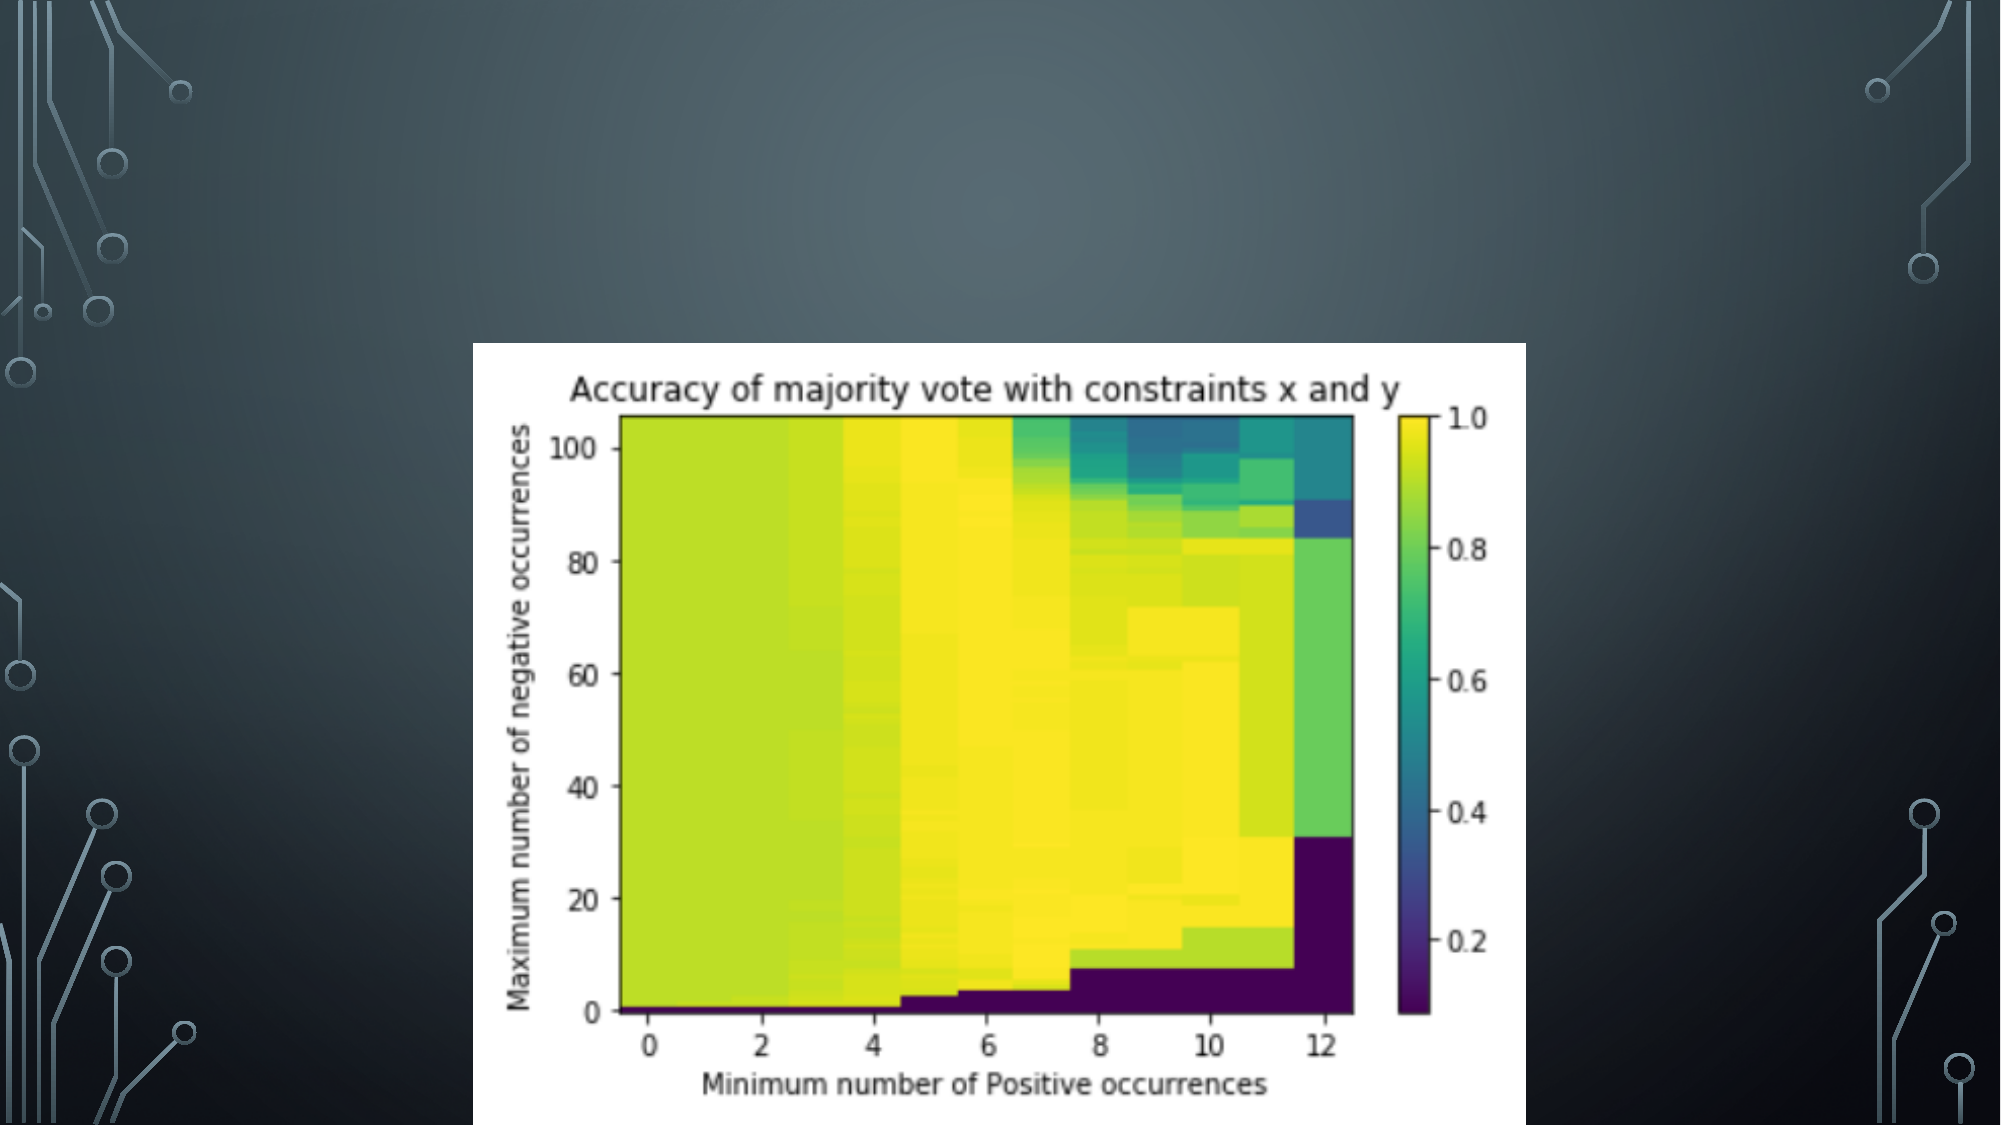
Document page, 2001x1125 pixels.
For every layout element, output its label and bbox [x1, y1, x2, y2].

list [473, 343, 1527, 1125]
